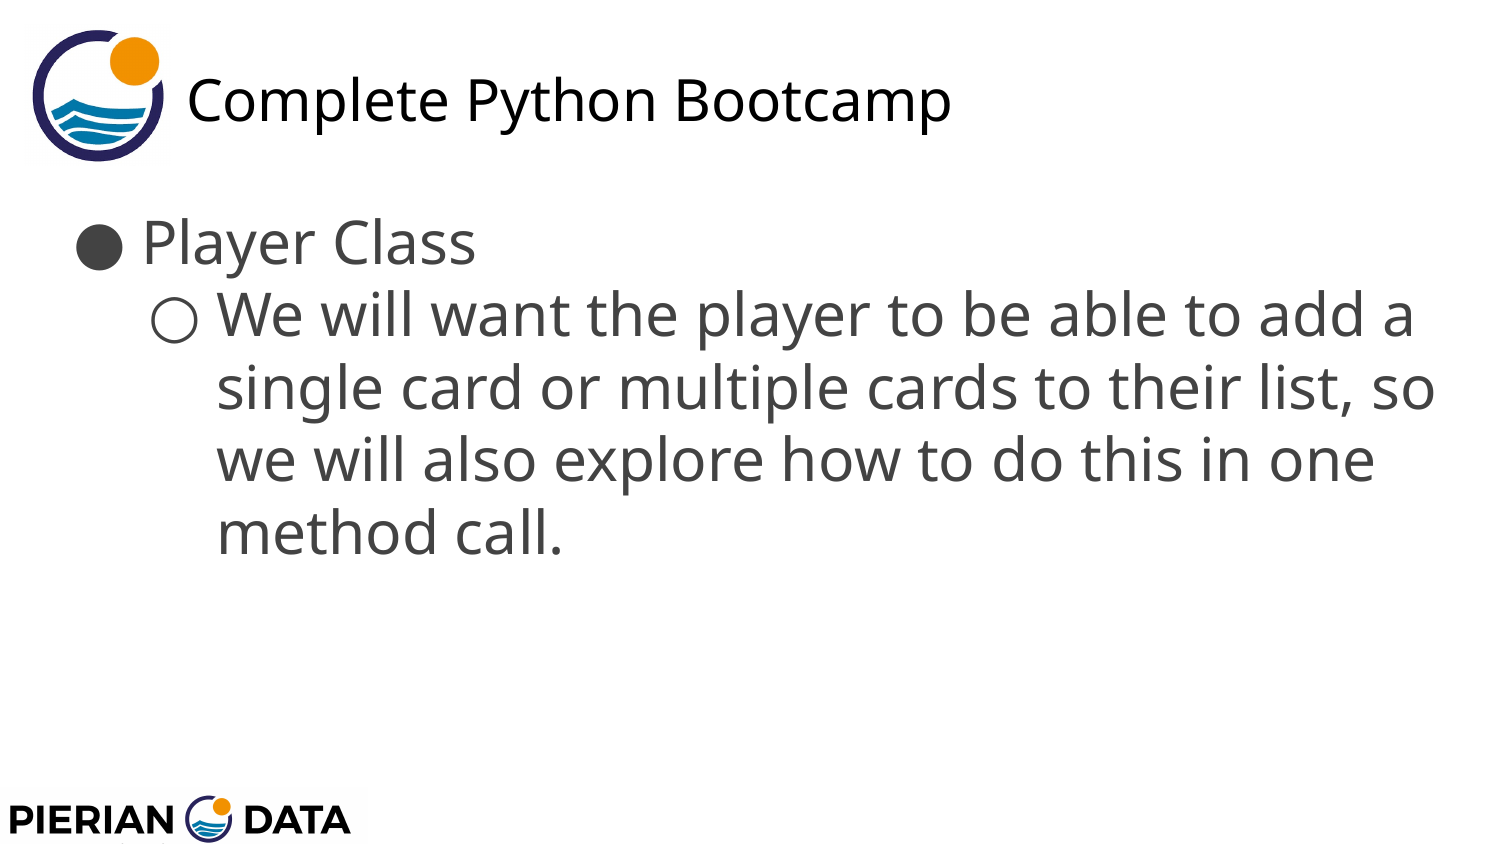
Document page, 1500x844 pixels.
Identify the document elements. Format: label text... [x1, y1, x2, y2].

title Complete Python Bootcamp [176, 48, 1449, 143]
list Player Class We will want the player to be able to add a single card or multiple cards to their list, so we will also explore how to do this in one method call. [51, 189, 1476, 750]
picture [0, 787, 368, 844]
picture [24, 24, 172, 167]
